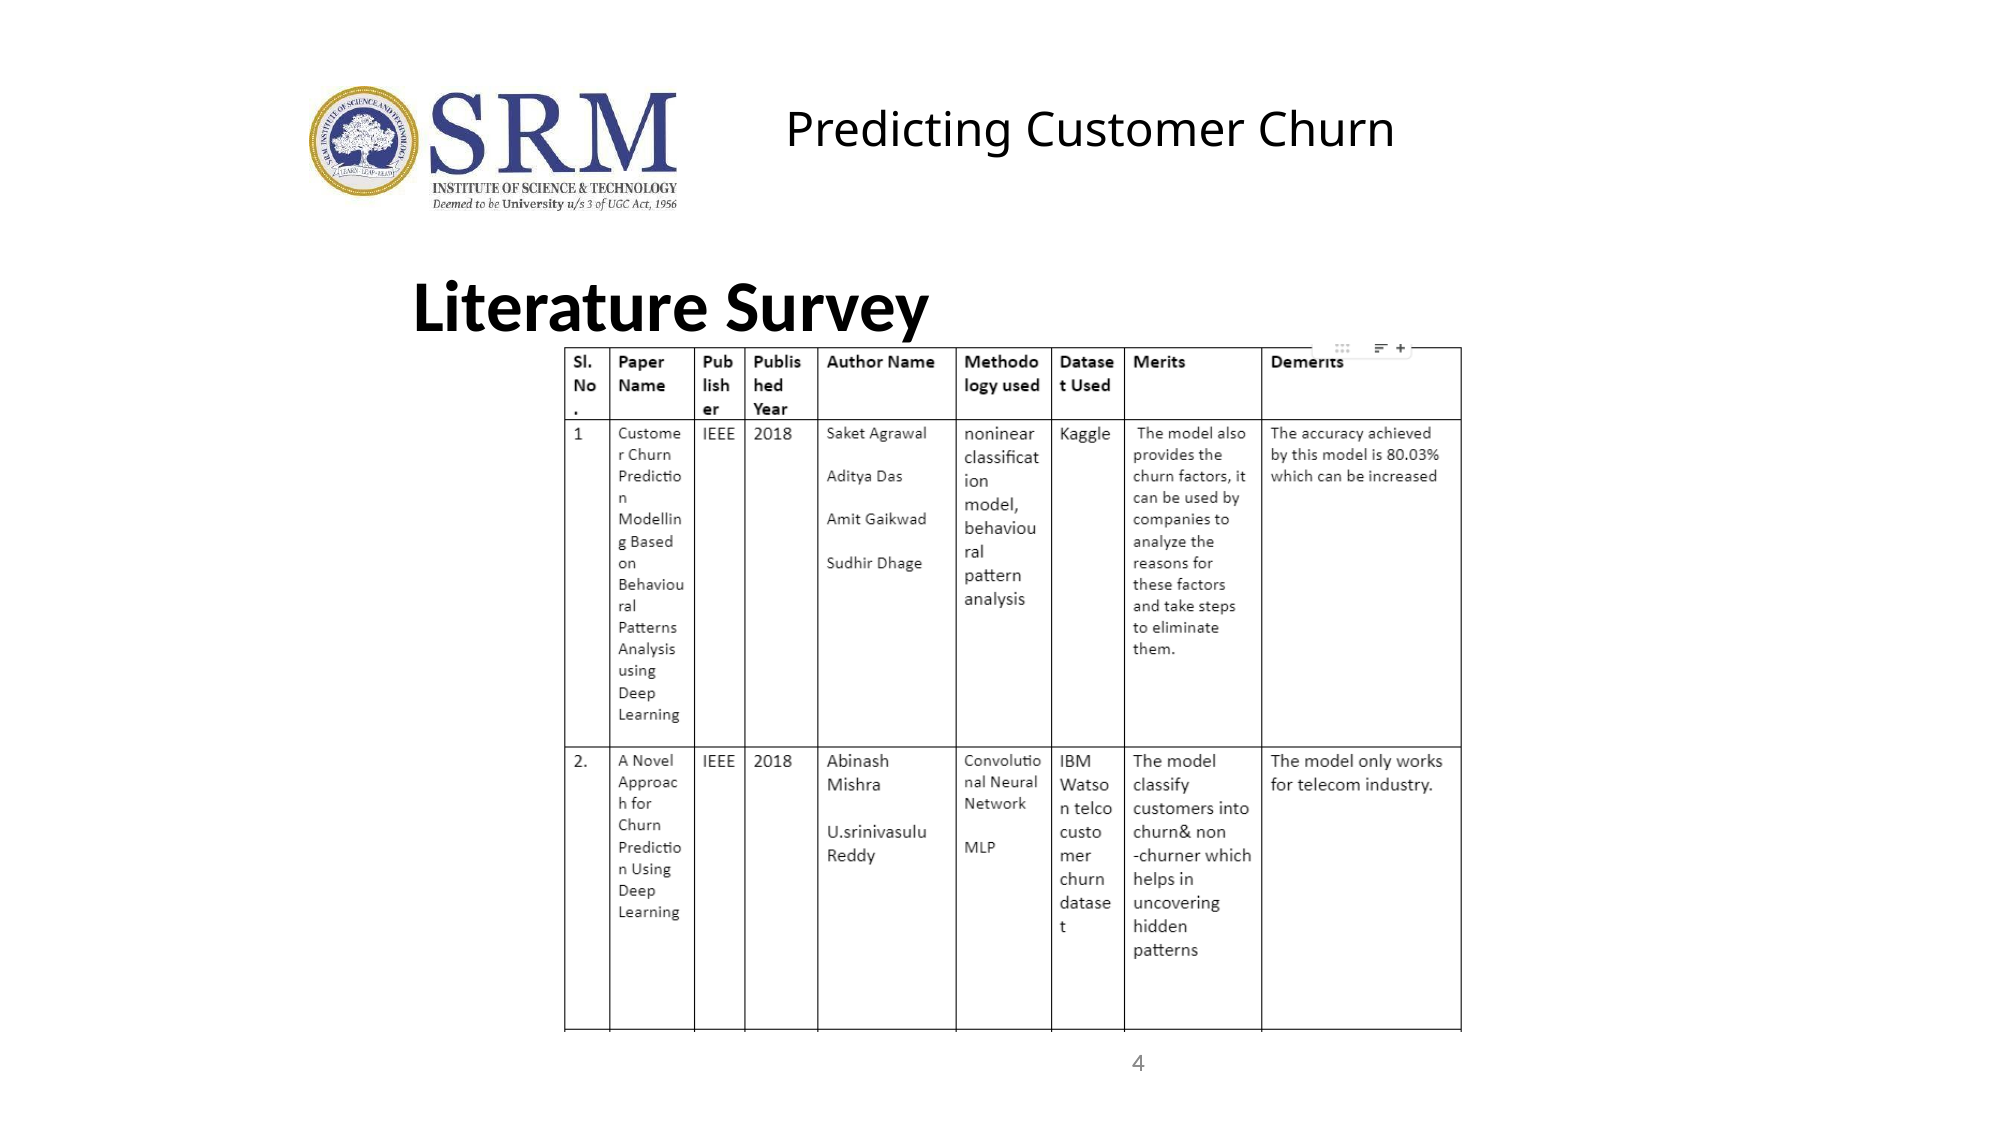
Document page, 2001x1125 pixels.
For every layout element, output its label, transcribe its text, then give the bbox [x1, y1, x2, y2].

title Predicting Customer Churn [309, 33, 1660, 222]
picture [309, 86, 677, 211]
slide_number 4 [809, 1032, 1160, 1092]
picture [560, 344, 1480, 1032]
list Literature Survey [309, 251, 1660, 994]
